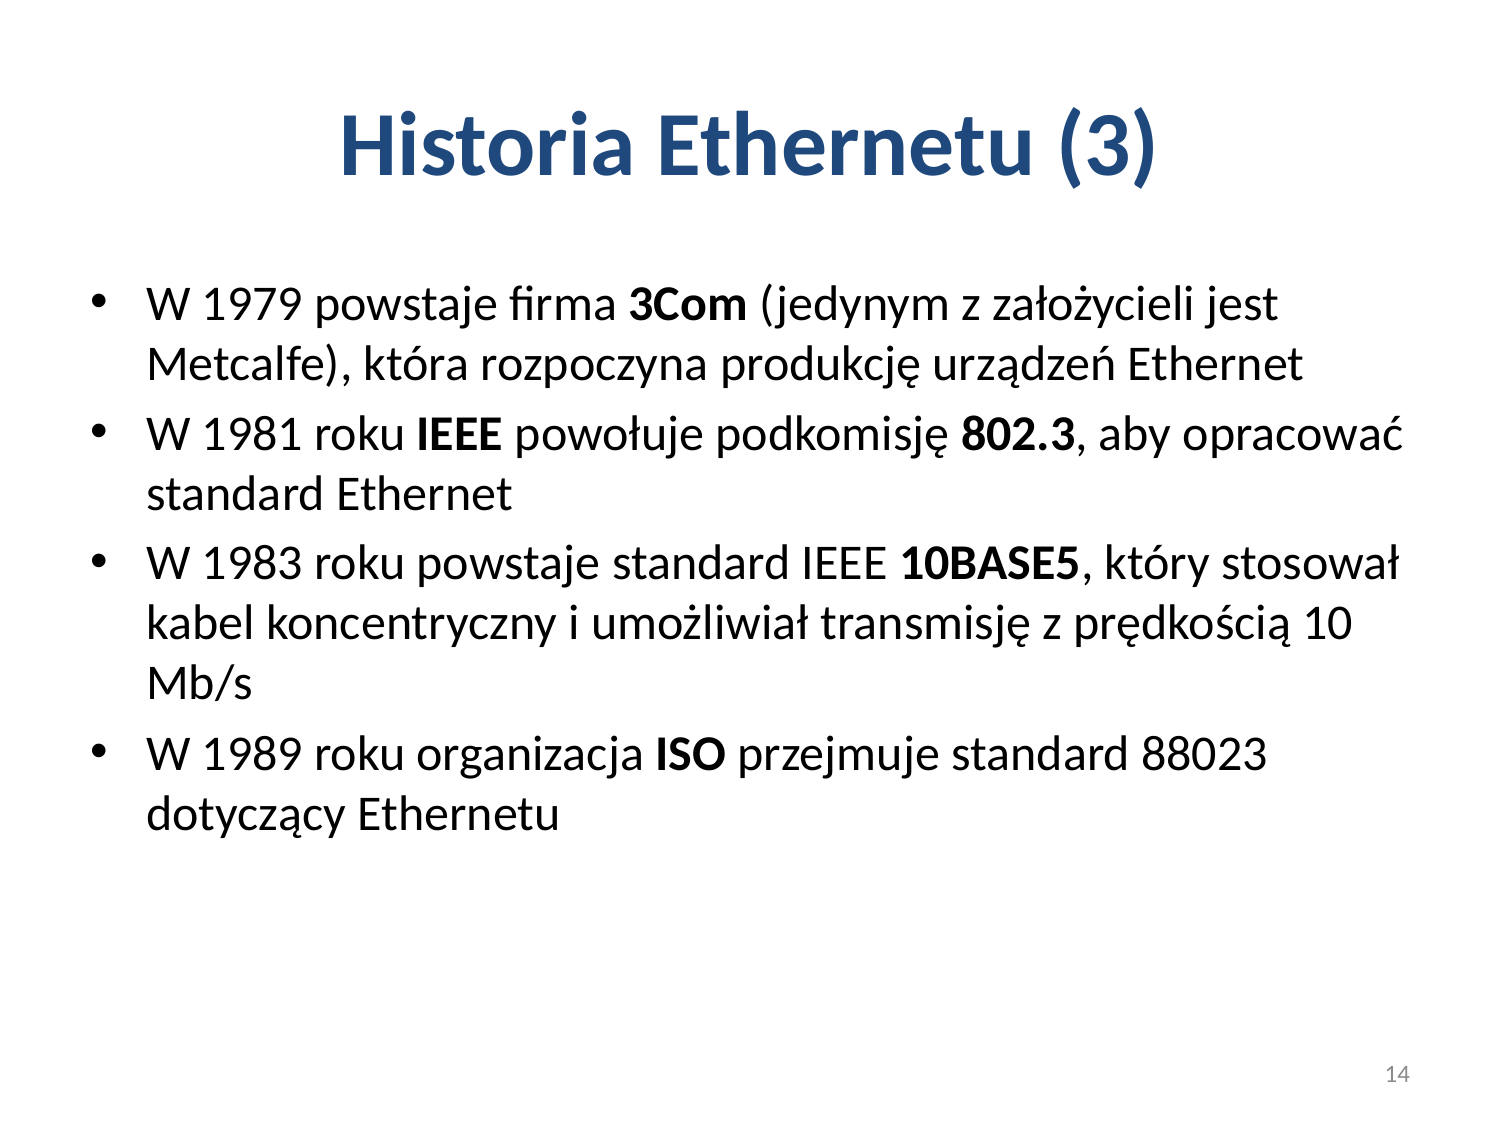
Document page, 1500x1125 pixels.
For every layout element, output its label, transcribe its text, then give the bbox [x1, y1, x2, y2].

slide_number 14 [1074, 1042, 1425, 1103]
list W 1979 powstaje firma 3Com (jedynym z założycieli jest Metcalfe), która rozpoczyna produkcję urządzeń Ethernet W 1981 roku IEEE powołuje podkomisję 802.3, aby opracować standard Ethernet W 1983 roku powstaje standard IEEE 10BASE5, który stosował kabel koncentryczny i umożliwiał transmisję z prędkością 10 Mb/s W 1989 roku organizacja ISO przejmuje standard 88023 dotyczący Ethernetu [75, 262, 1425, 1005]
title Historia Ethernetu (3) [75, 45, 1425, 233]
